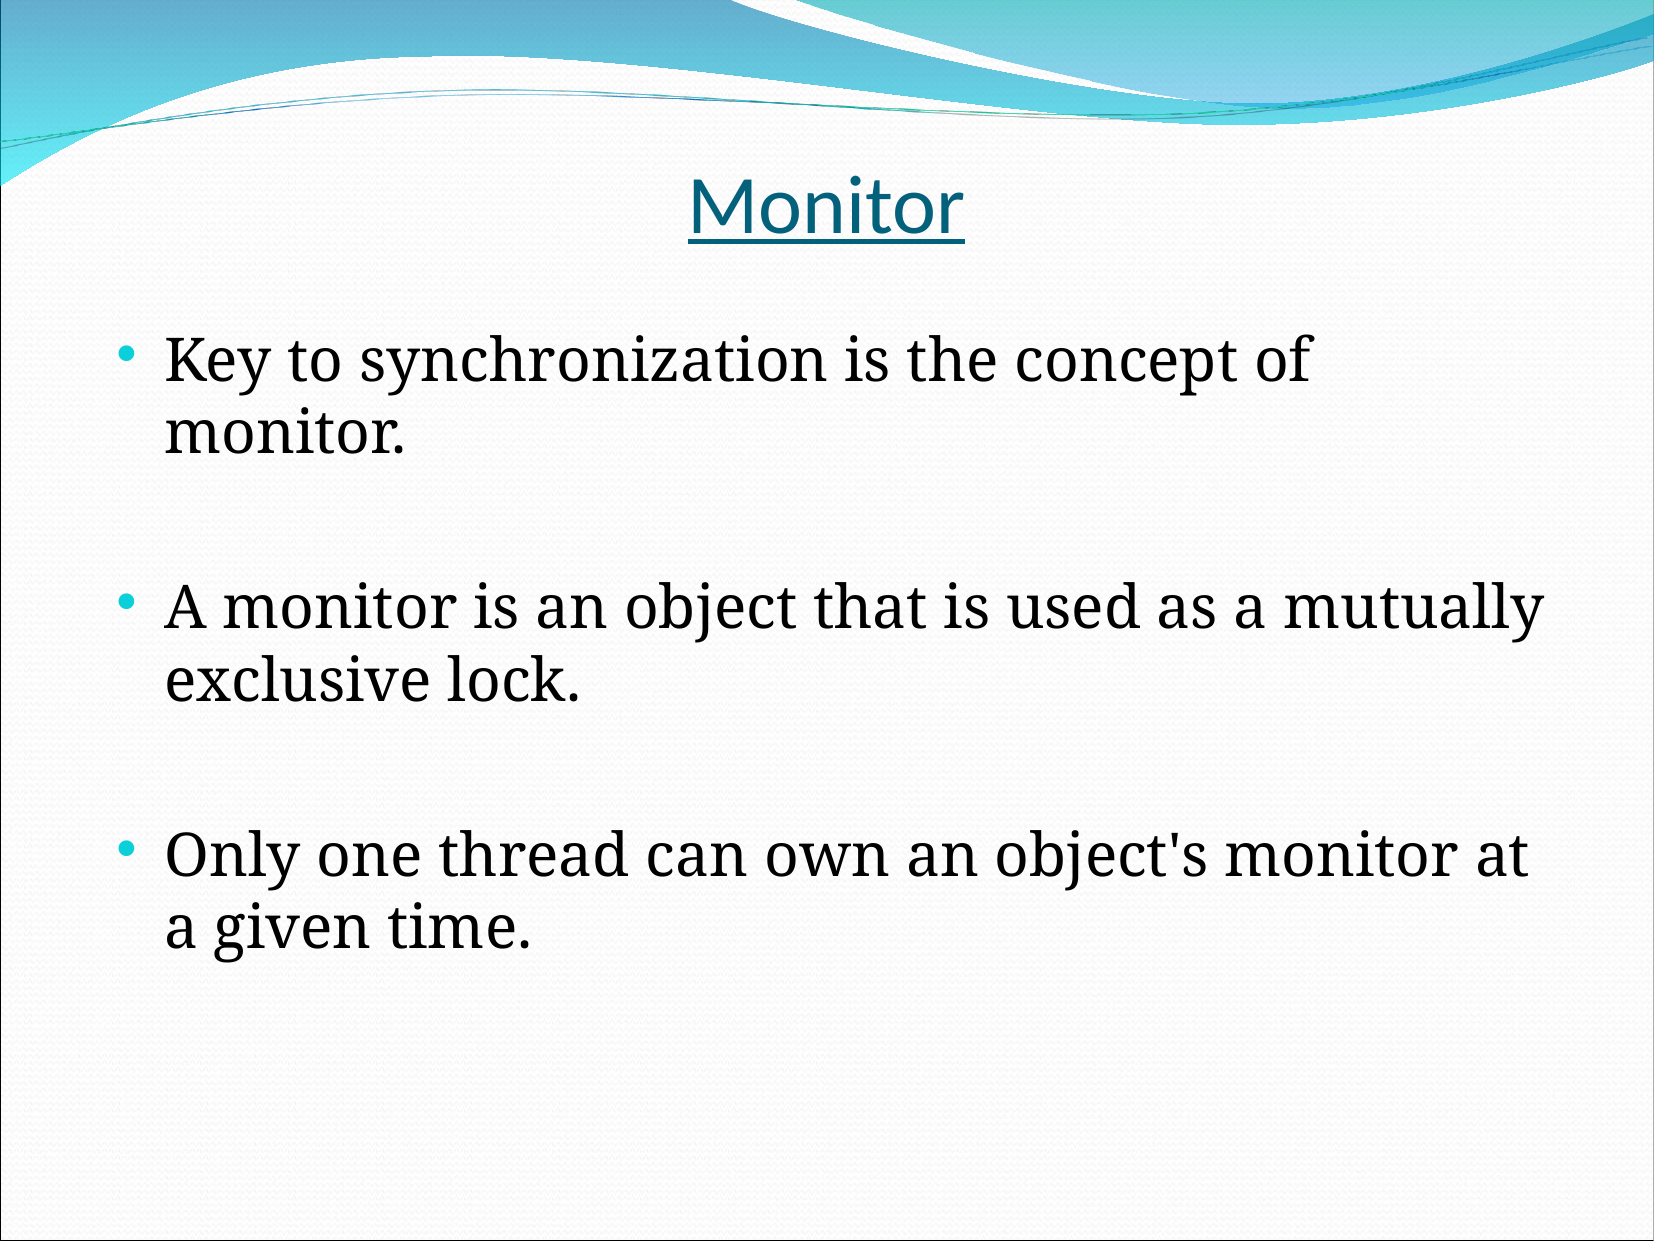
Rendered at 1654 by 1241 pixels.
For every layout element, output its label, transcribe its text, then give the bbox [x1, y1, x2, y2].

text_box Monitor [82, 43, 1571, 224]
picture [0, 0, 1654, 1241]
text_box Key to synchronization is the concept of monitor. A monitor is an object that is used as a mutually exclusive lock. Only one thread can own an object's monitor at a given time. [82, 224, 1571, 945]
